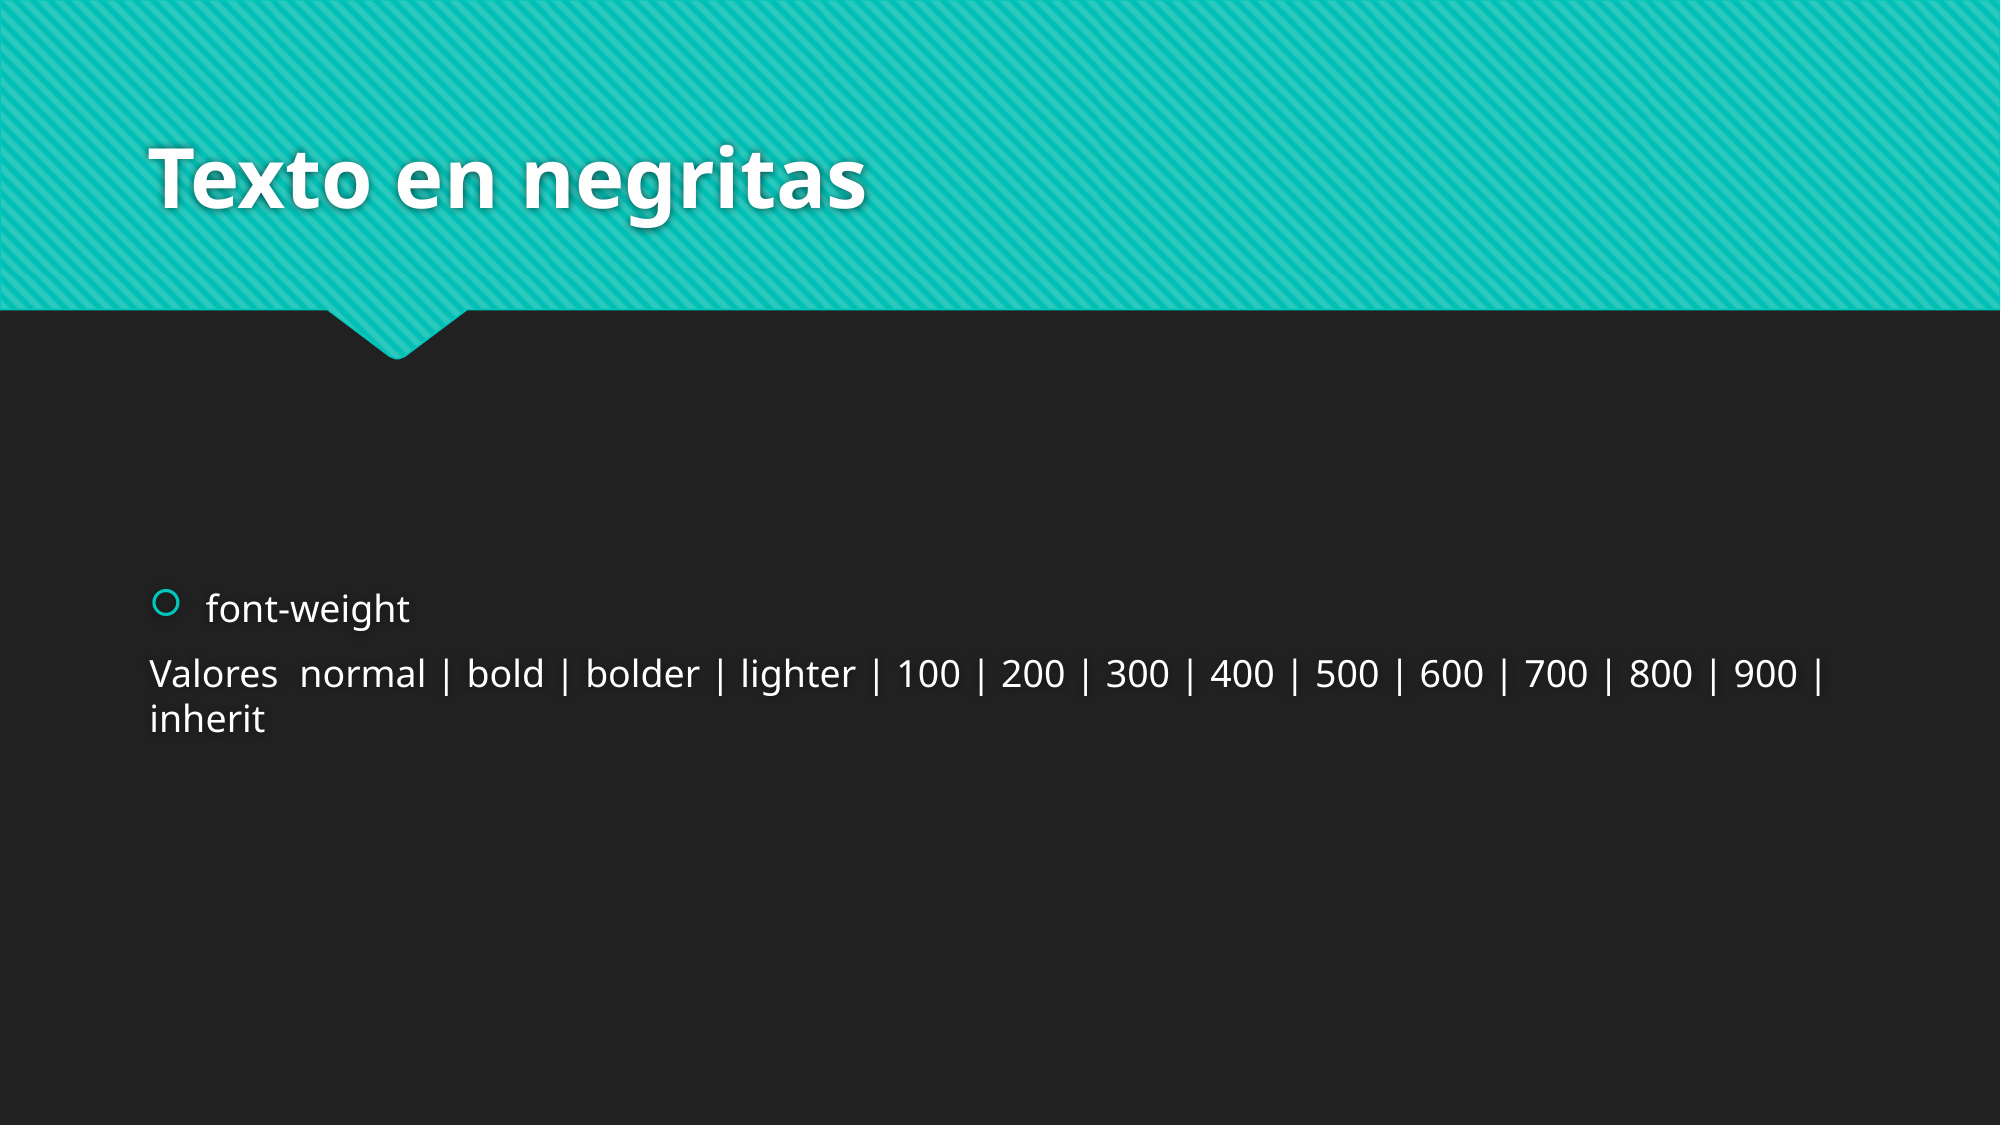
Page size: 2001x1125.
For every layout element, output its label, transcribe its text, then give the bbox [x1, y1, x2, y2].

title Texto en negritas [132, 73, 1868, 233]
list font-weight Valores normal | bold | bolder | lighter | 100 | 200 | 300 | 400 | 500 | 600 | 700 | 800 | 900 | inherit [134, 364, 1866, 962]
